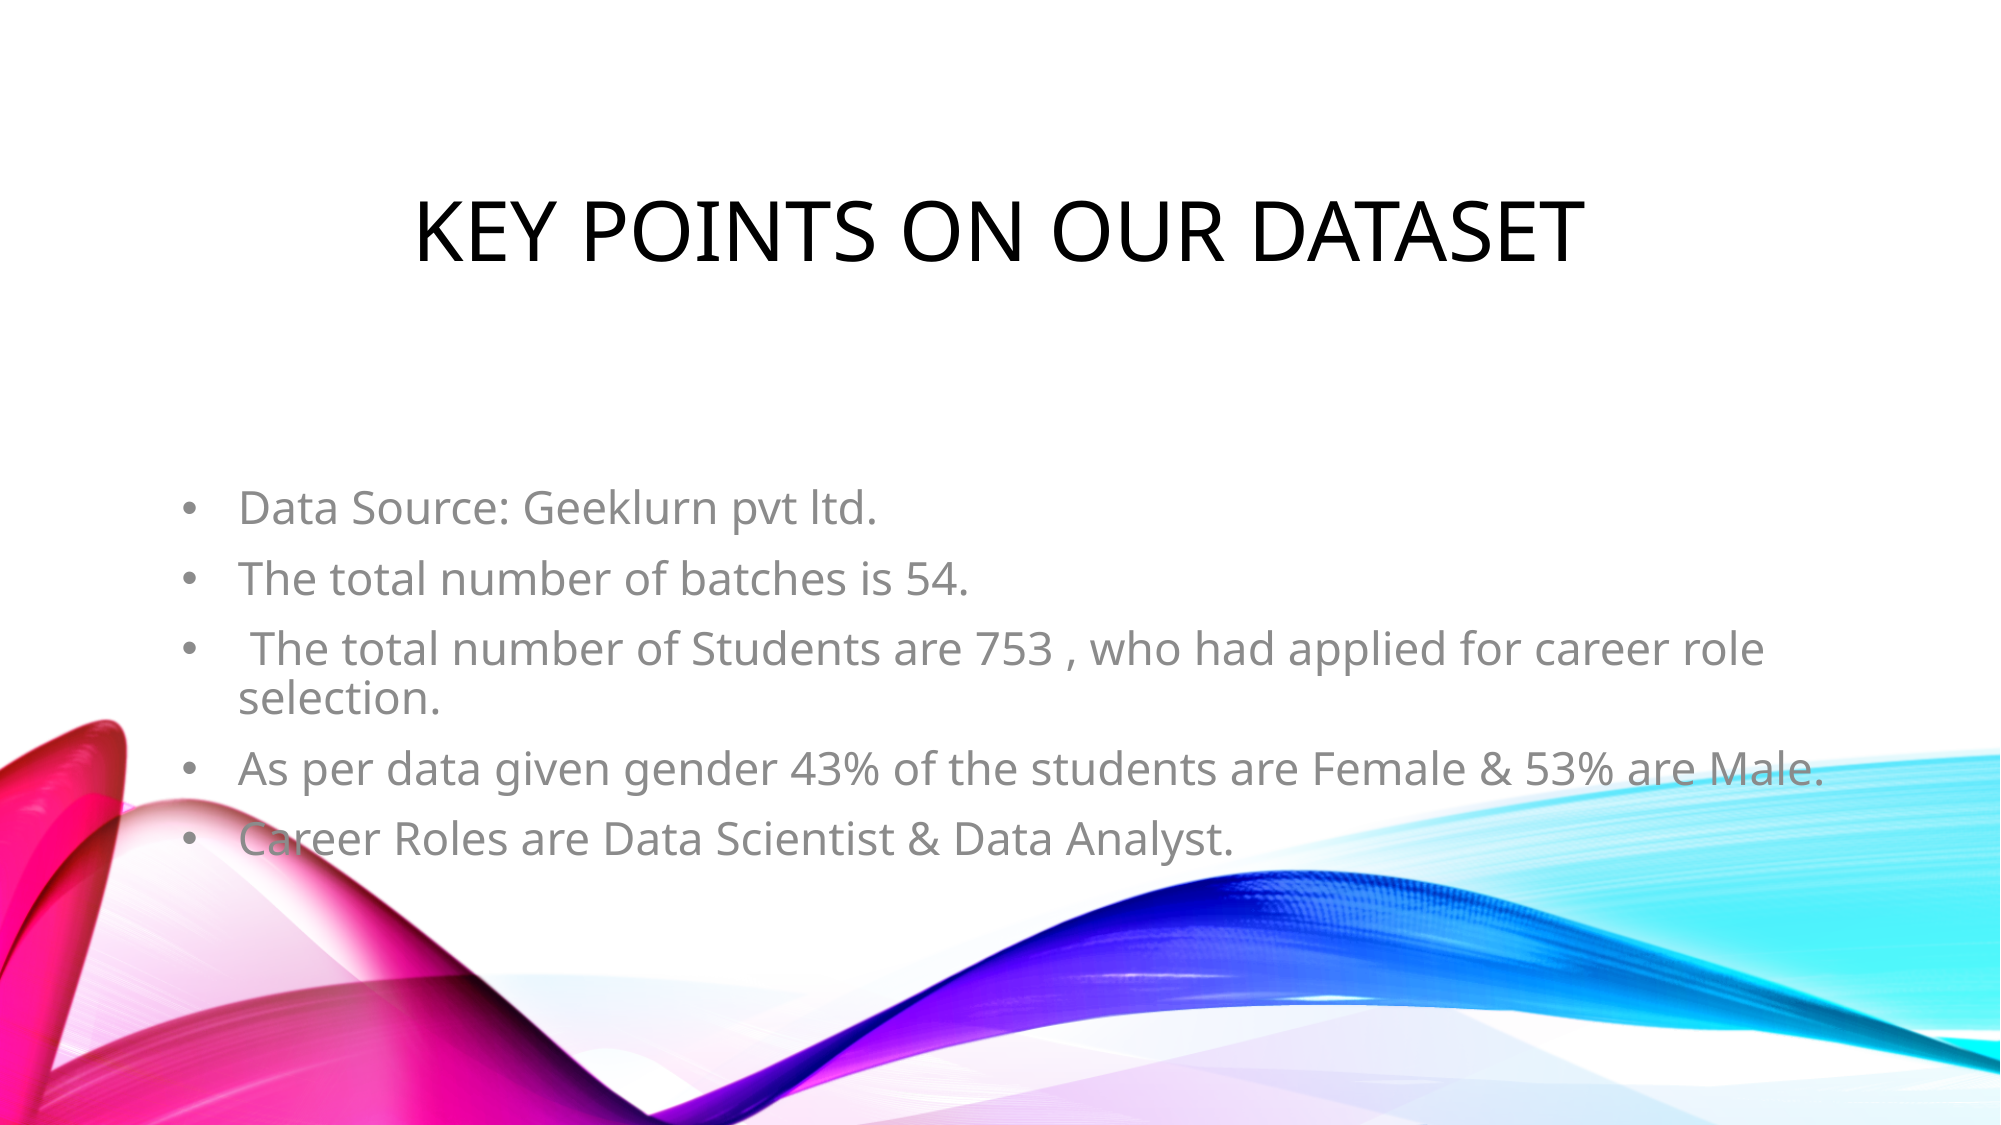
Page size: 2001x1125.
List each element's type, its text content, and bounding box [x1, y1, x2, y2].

picture [1795, 1003, 1806, 1008]
title Key points on our dataset [112, 123, 1888, 288]
list Data Source: Geeklurn pvt ltd. The total number of batches is 54. The total number of Students are 753 , who had applied for career role selection. As per data given gender 43% of the students are Female & 53% are Male. Career Roles are Data Scientist & Data Analyst. [166, 477, 1888, 911]
picture [0, 717, 2000, 1125]
